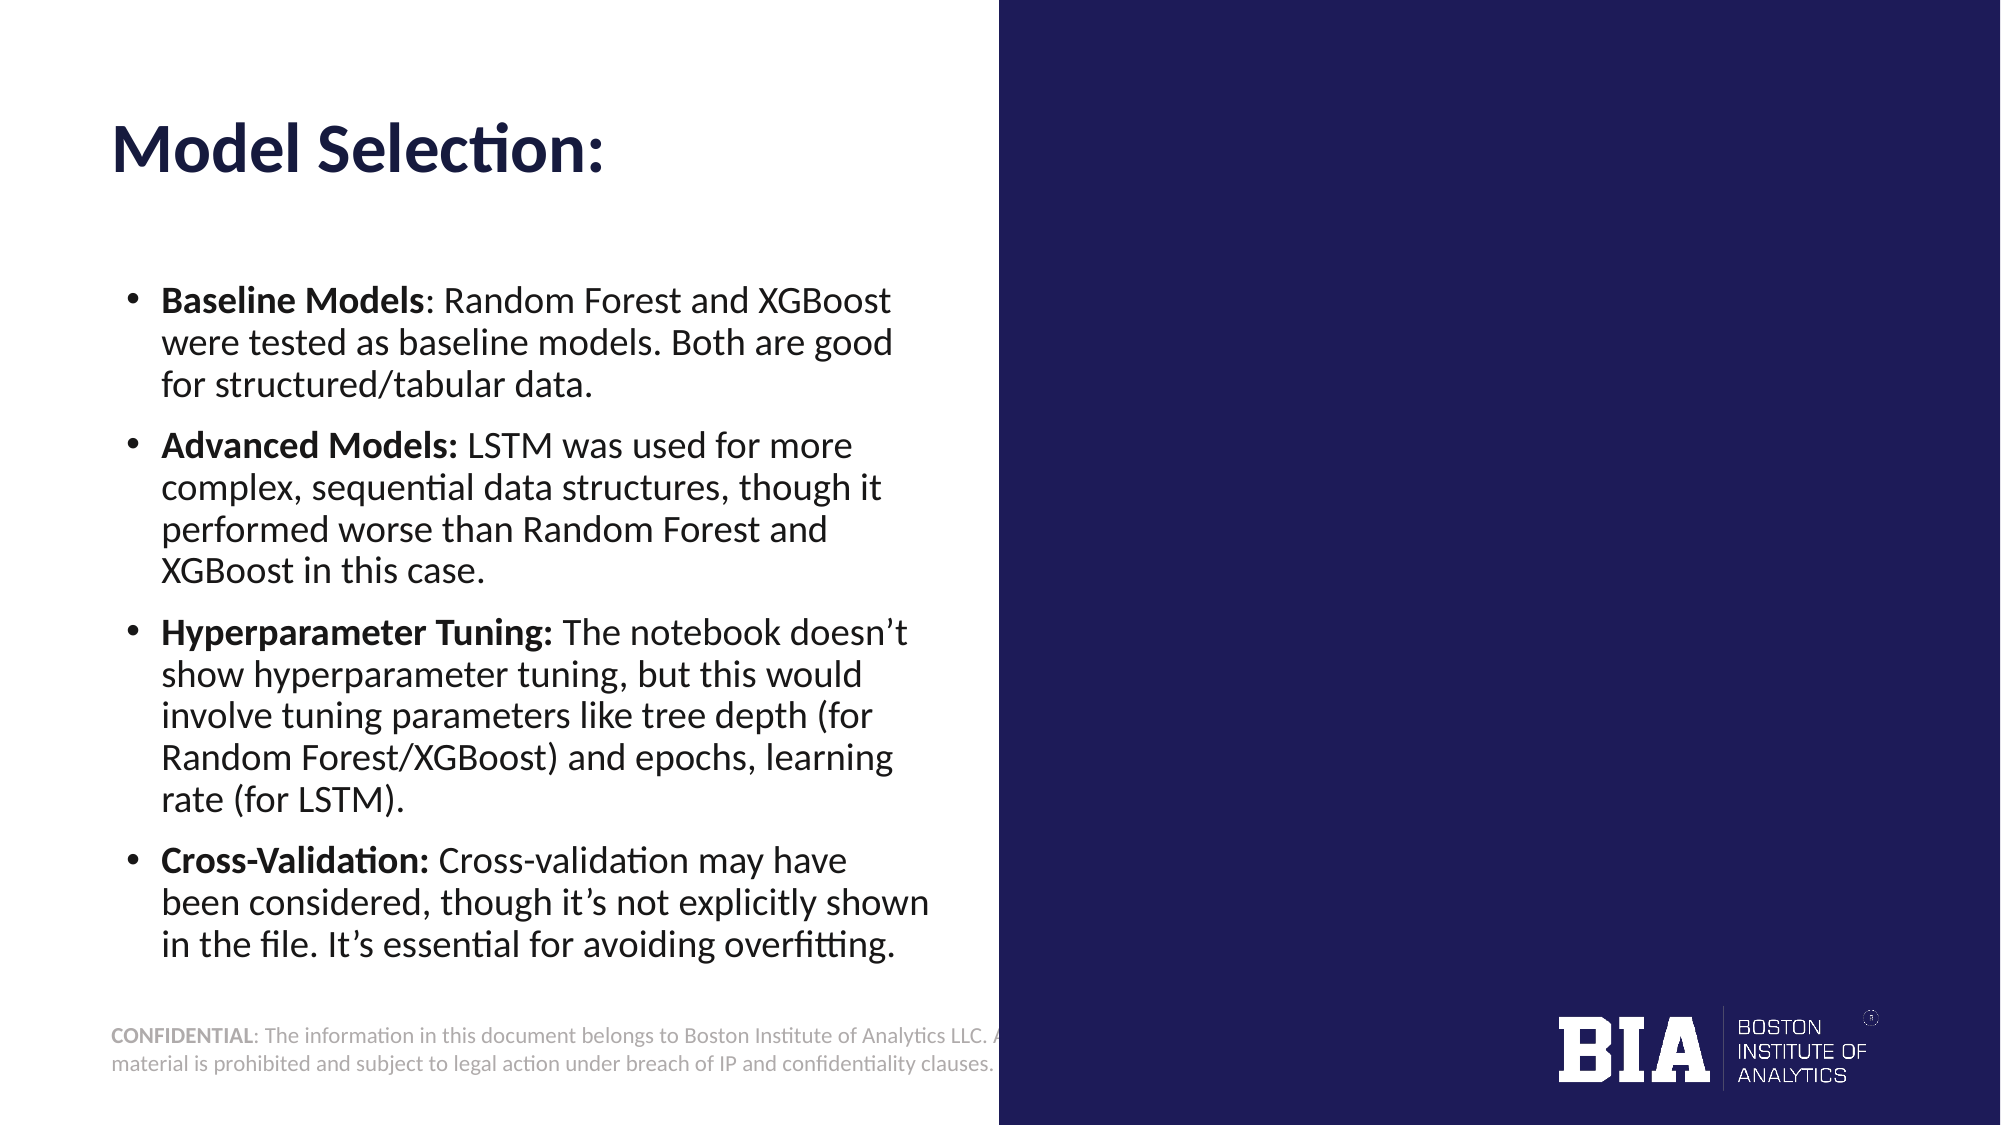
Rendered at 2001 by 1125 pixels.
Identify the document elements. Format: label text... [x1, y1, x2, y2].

title Model Selection: [111, 99, 950, 200]
list Baseline Models: Random Forest and XGBoost were tested as baseline models. Both are good for structured/tabular data. Advanced Models: LSTM was used for more complex, sequential data structures, though it performed worse than Random Forest and XGBoost in this case. Hyperparameter Tuning: The notebook doesn’t show hyperparameter tuning, but this would involve tuning parameters like tree depth (for Random Forest/XGBoost) and epochs, learning rate (for LSTM). Cross-Validation: Cross-validation may have been considered, though it’s not explicitly shown in the file. It’s essential for avoiding overfitting. [111, 272, 950, 994]
picture [1559, 1003, 1881, 1093]
